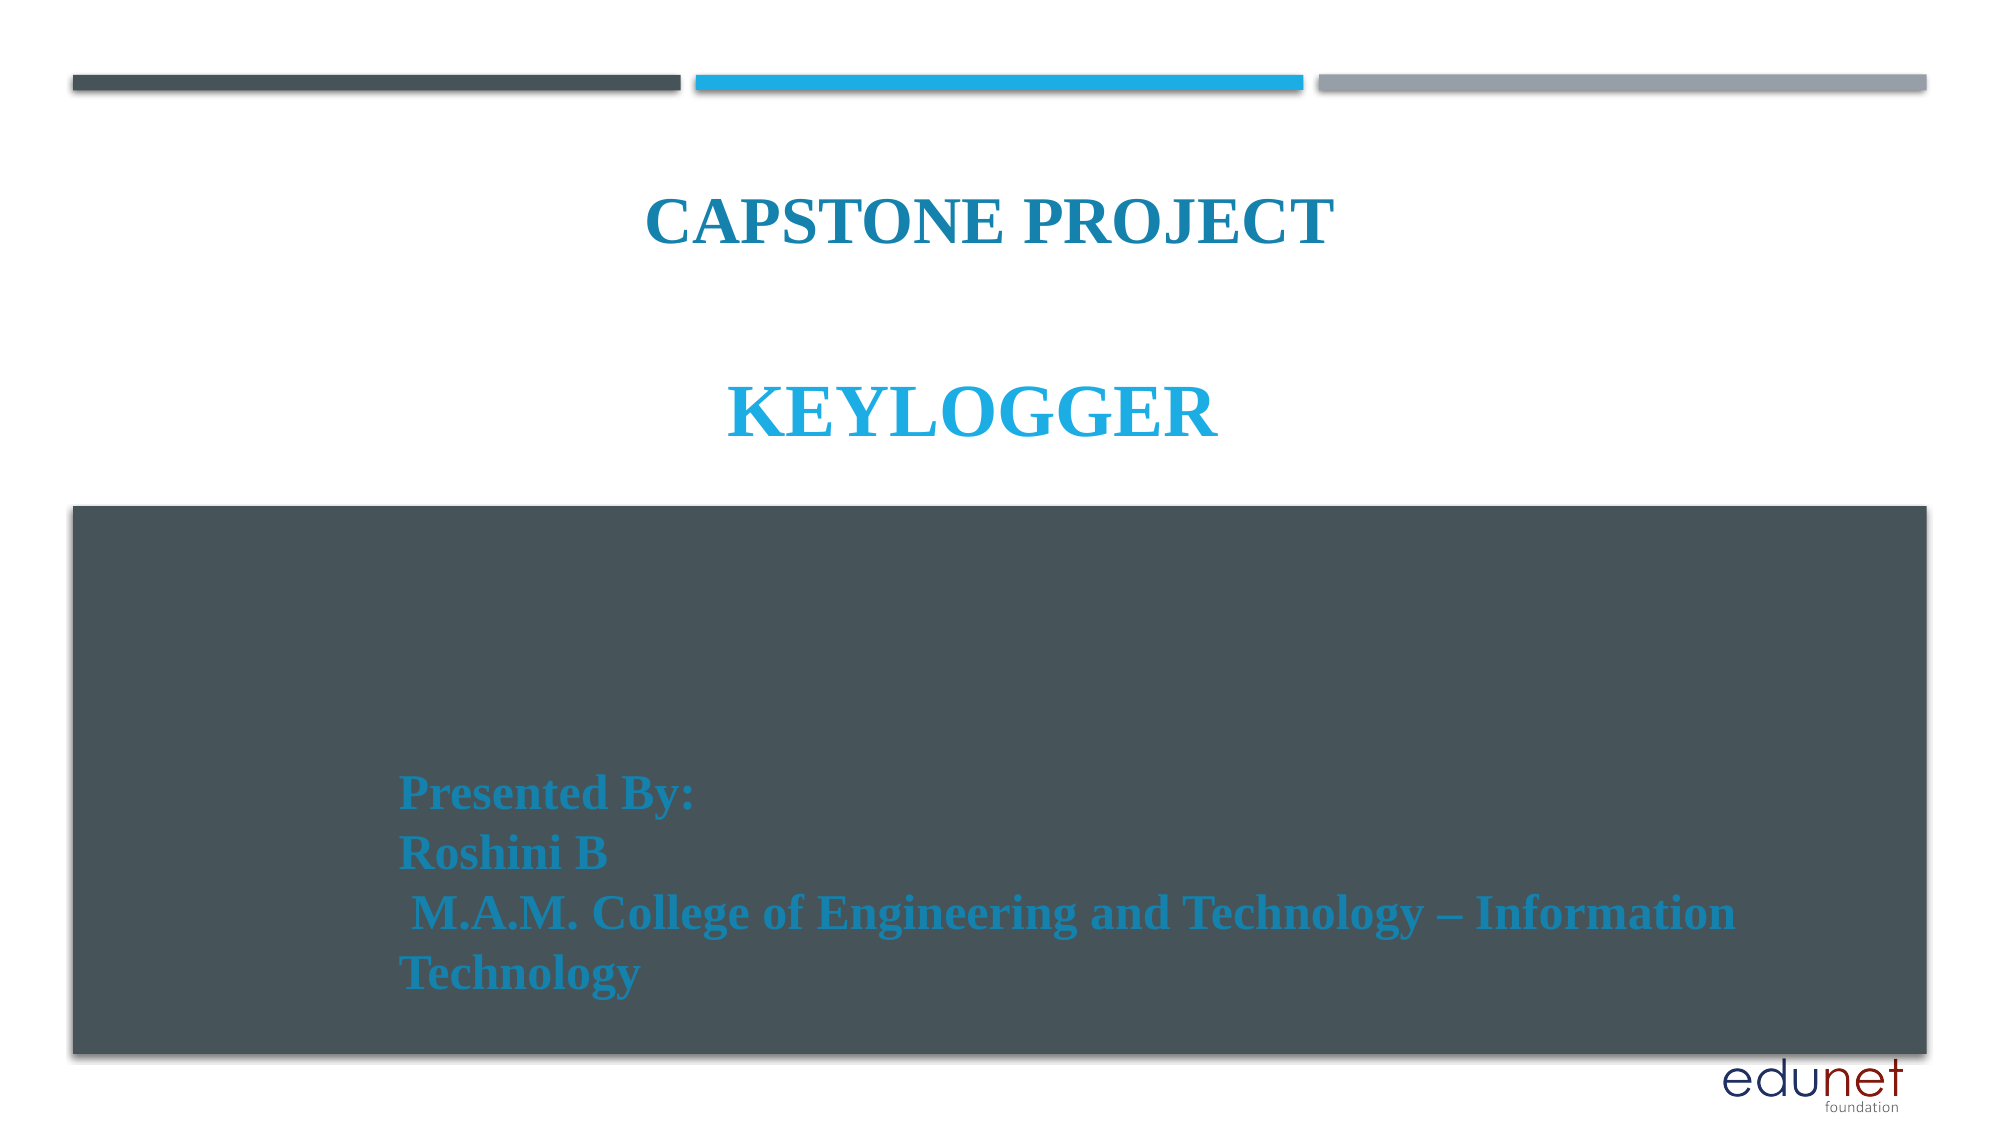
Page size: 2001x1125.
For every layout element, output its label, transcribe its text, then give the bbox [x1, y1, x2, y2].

picture [1719, 1056, 1905, 1116]
text_box Presented By: Roshini B M.A.M. College of Engineering and Technology – Information Technology [383, 752, 1931, 1008]
title KEYLOGGER [222, 298, 1723, 460]
text_box CAPSTONE PROJECT [0, 169, 2000, 265]
